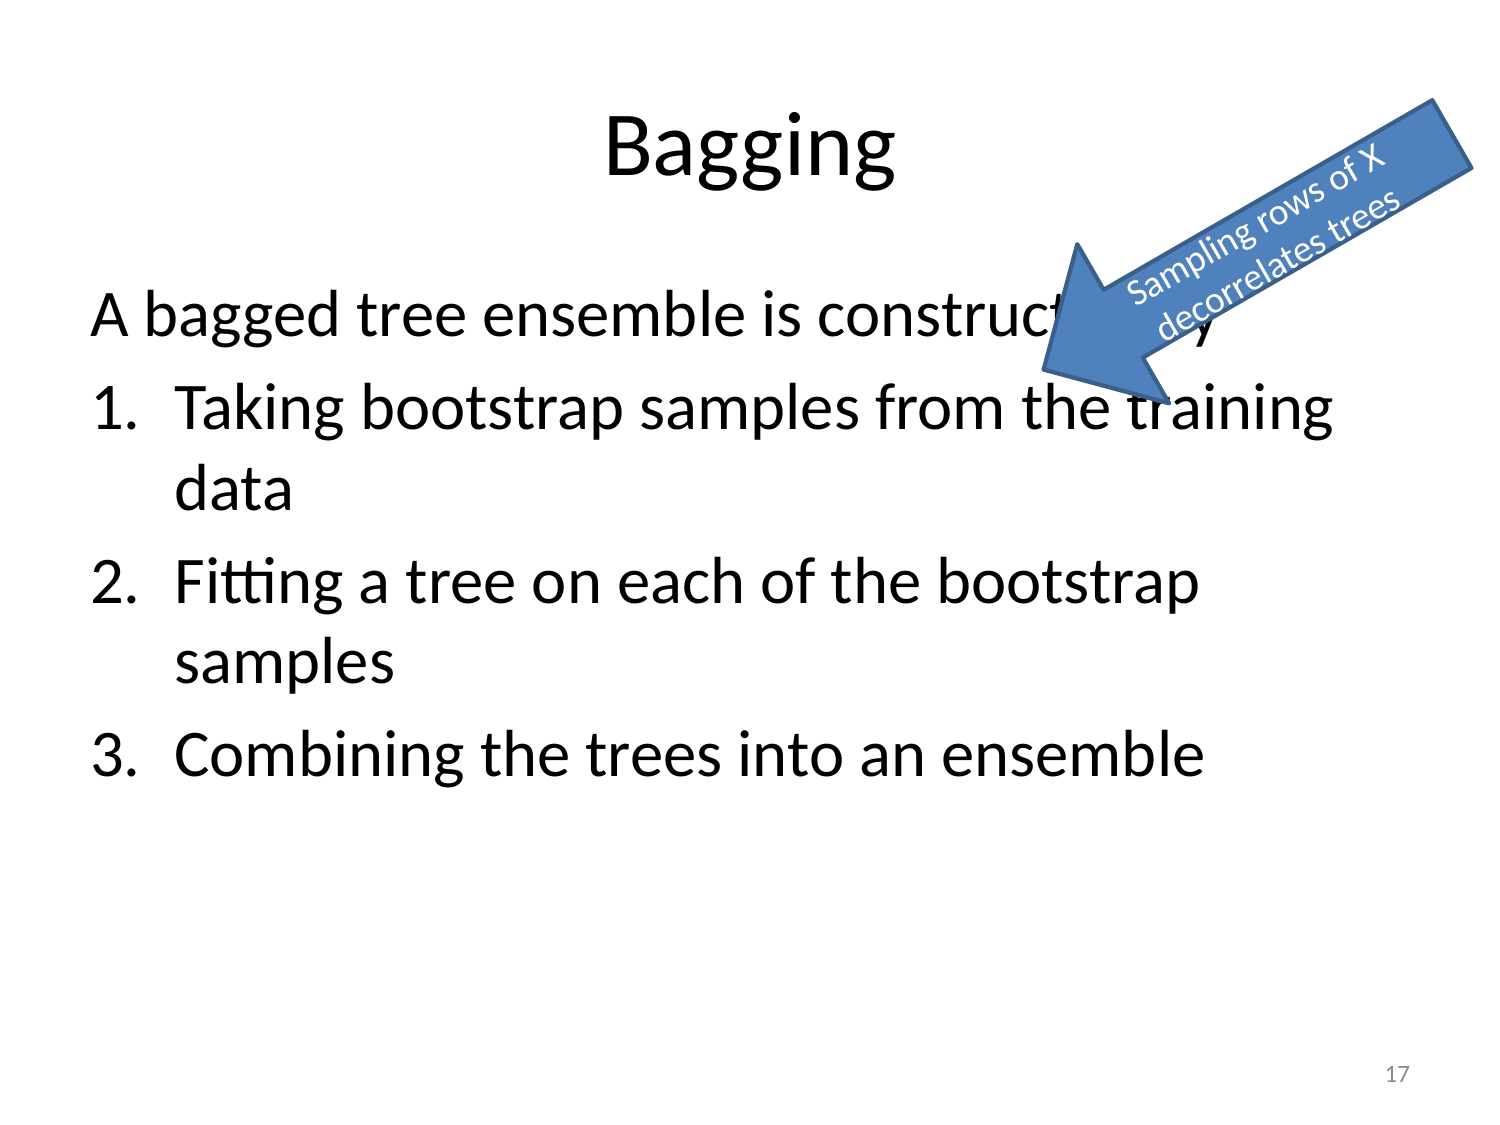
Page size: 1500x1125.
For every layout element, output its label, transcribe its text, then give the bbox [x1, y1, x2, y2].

slide_number 17 [1074, 1042, 1425, 1103]
text_box Sampling rows of X decorrelates trees [1041, 98, 1474, 406]
title Bagging [75, 45, 1425, 233]
list A bagged tree ensemble is constructed by Taking bootstrap samples from the training data Fitting a tree on each of the bootstrap samples Combining the trees into an ensemble [75, 262, 1425, 1005]
